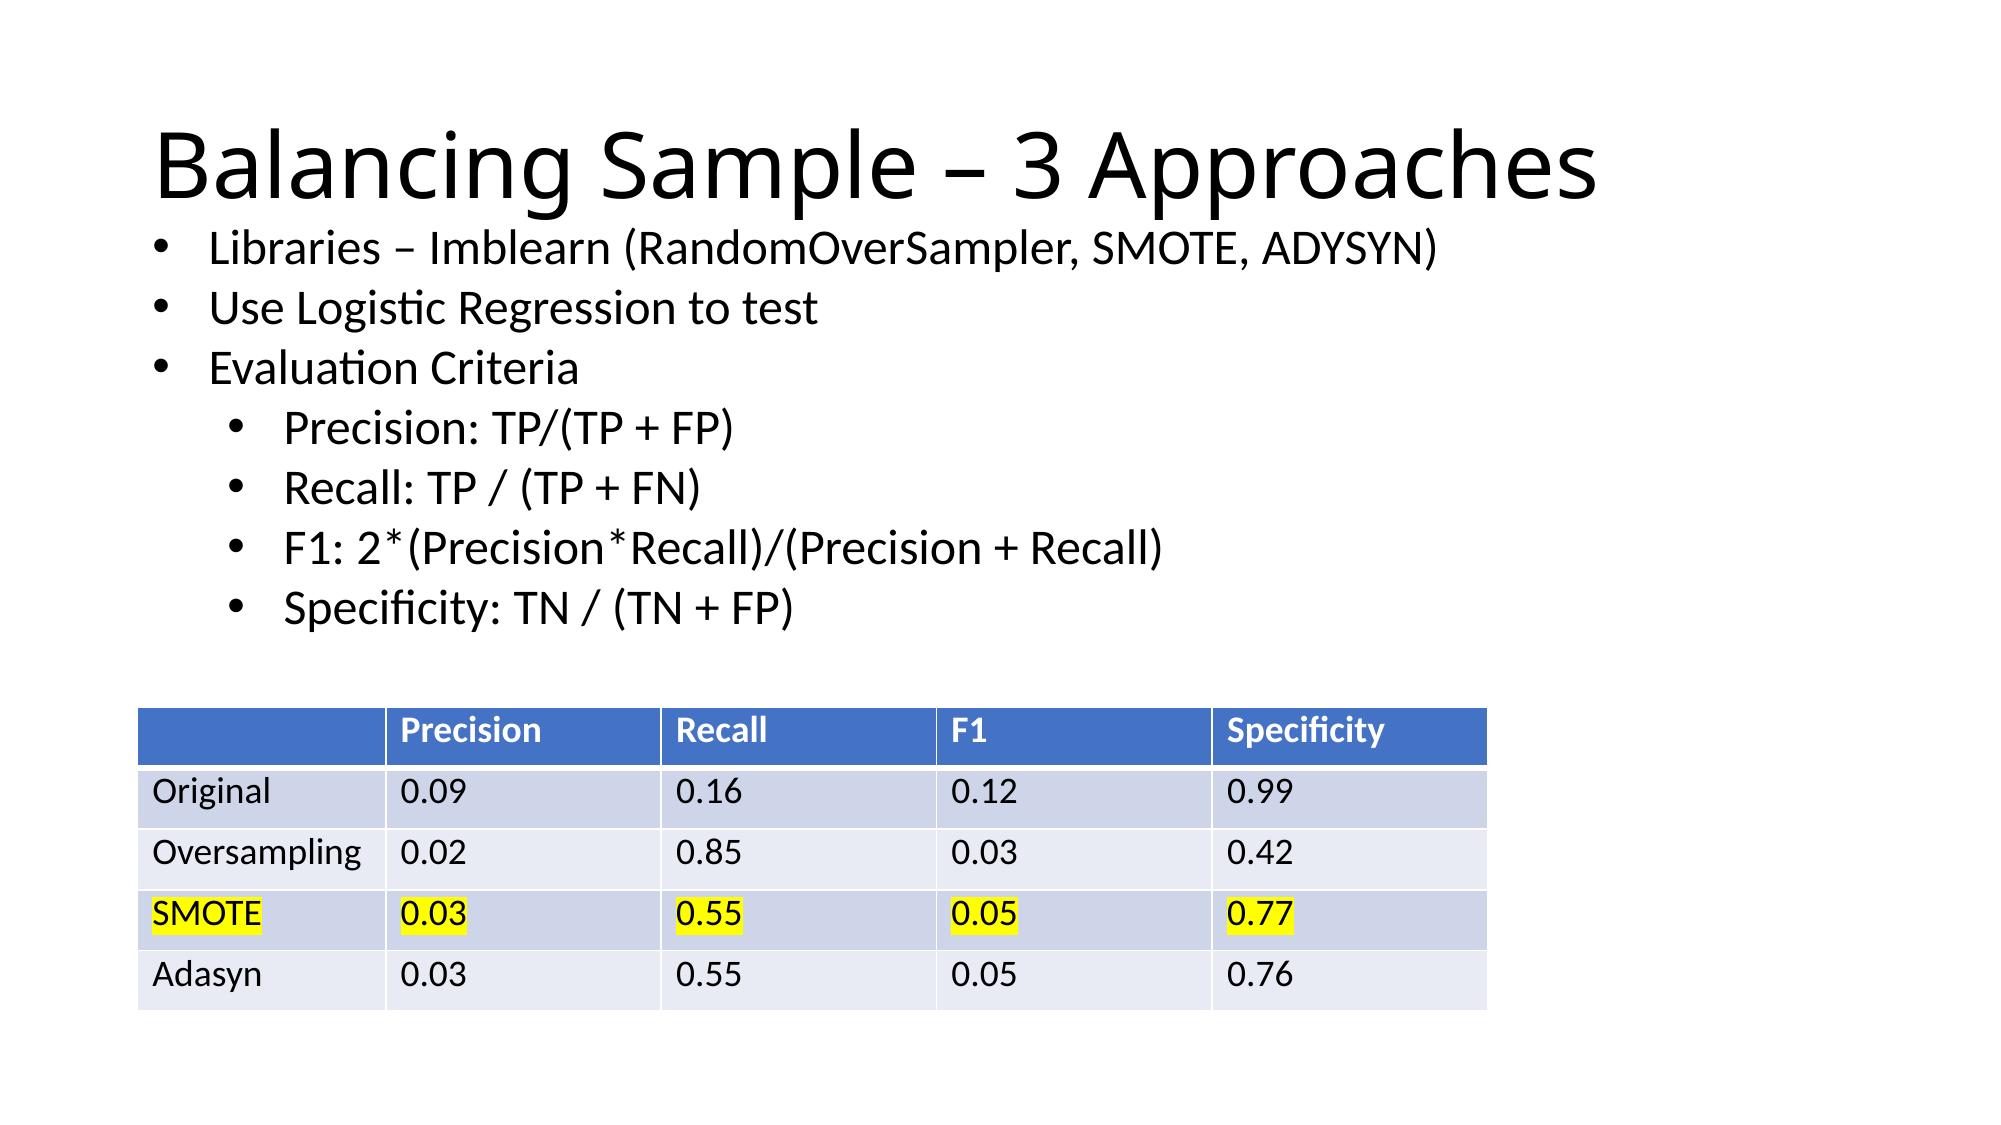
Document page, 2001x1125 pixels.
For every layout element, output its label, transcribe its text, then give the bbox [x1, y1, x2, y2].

table_cell Oversampling [138, 830, 385, 889]
table_header [138, 708, 385, 765]
table_cell 0.42 [1213, 830, 1487, 889]
text_box Libraries – Imblearn (RandomOverSampler, SMOTE, ADYSYN) Use Logistic Regression to test Evaluation Criteria Precision: TP/(TP + FP) Recall: TP / (TP + FN) F1: 2*(Precision*Recall)/(Precision + Recall) Specificity: TN / (TN + FP) [137, 207, 1776, 703]
table_cell 0.03 [937, 830, 1211, 889]
table_cell 0.05 [937, 891, 1211, 950]
table_header Recall [662, 708, 936, 765]
table_cell 0.09 [387, 771, 660, 828]
title Balancing Sample – 3 Approaches [137, 59, 1863, 278]
table_header Precision [387, 708, 660, 765]
table_cell 0.77 [1213, 891, 1487, 950]
table_cell Original [138, 771, 385, 828]
table_header Specificity [1213, 708, 1487, 765]
table_cell 0.03 [387, 891, 660, 950]
table_cell 0.55 [662, 951, 936, 1010]
table_cell Adasyn [138, 951, 385, 1010]
table_cell 0.99 [1213, 771, 1487, 828]
table_cell 0.85 [662, 830, 936, 889]
table_cell SMOTE [138, 891, 385, 950]
table_cell 0.12 [937, 771, 1211, 828]
table_cell 0.55 [662, 891, 936, 950]
table_cell 0.03 [387, 951, 660, 1010]
table_cell 0.02 [387, 830, 660, 889]
table_cell 0.05 [937, 951, 1211, 1010]
table_header F1 [937, 708, 1211, 765]
table_cell 0.16 [662, 771, 936, 828]
table_cell 0.76 [1213, 951, 1487, 1010]
